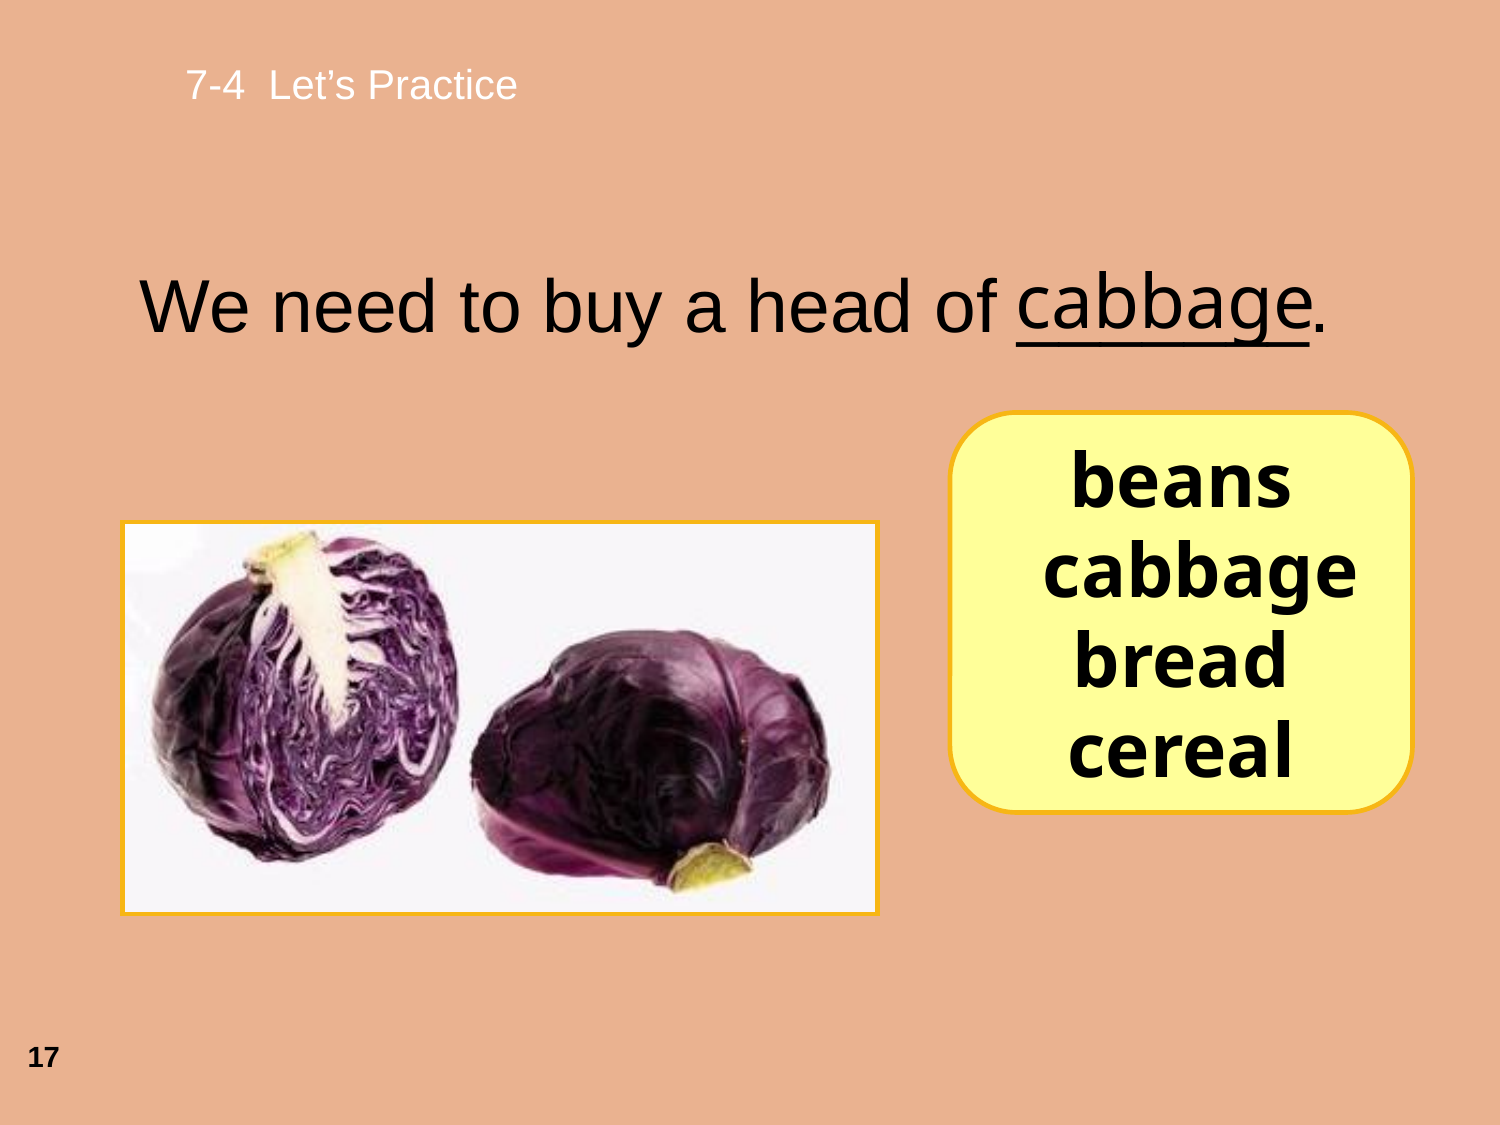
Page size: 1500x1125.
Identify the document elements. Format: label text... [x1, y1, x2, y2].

text_box beans cabbage bread cereal [949, 412, 1413, 813]
text_box We need to buy a head of _______. [124, 249, 1413, 355]
text_box 7-4 Let’s Practice [170, 50, 1343, 115]
picture [124, 523, 876, 912]
slide_number 17 [0, 1025, 88, 1088]
text_box cabbage [1000, 245, 1338, 351]
